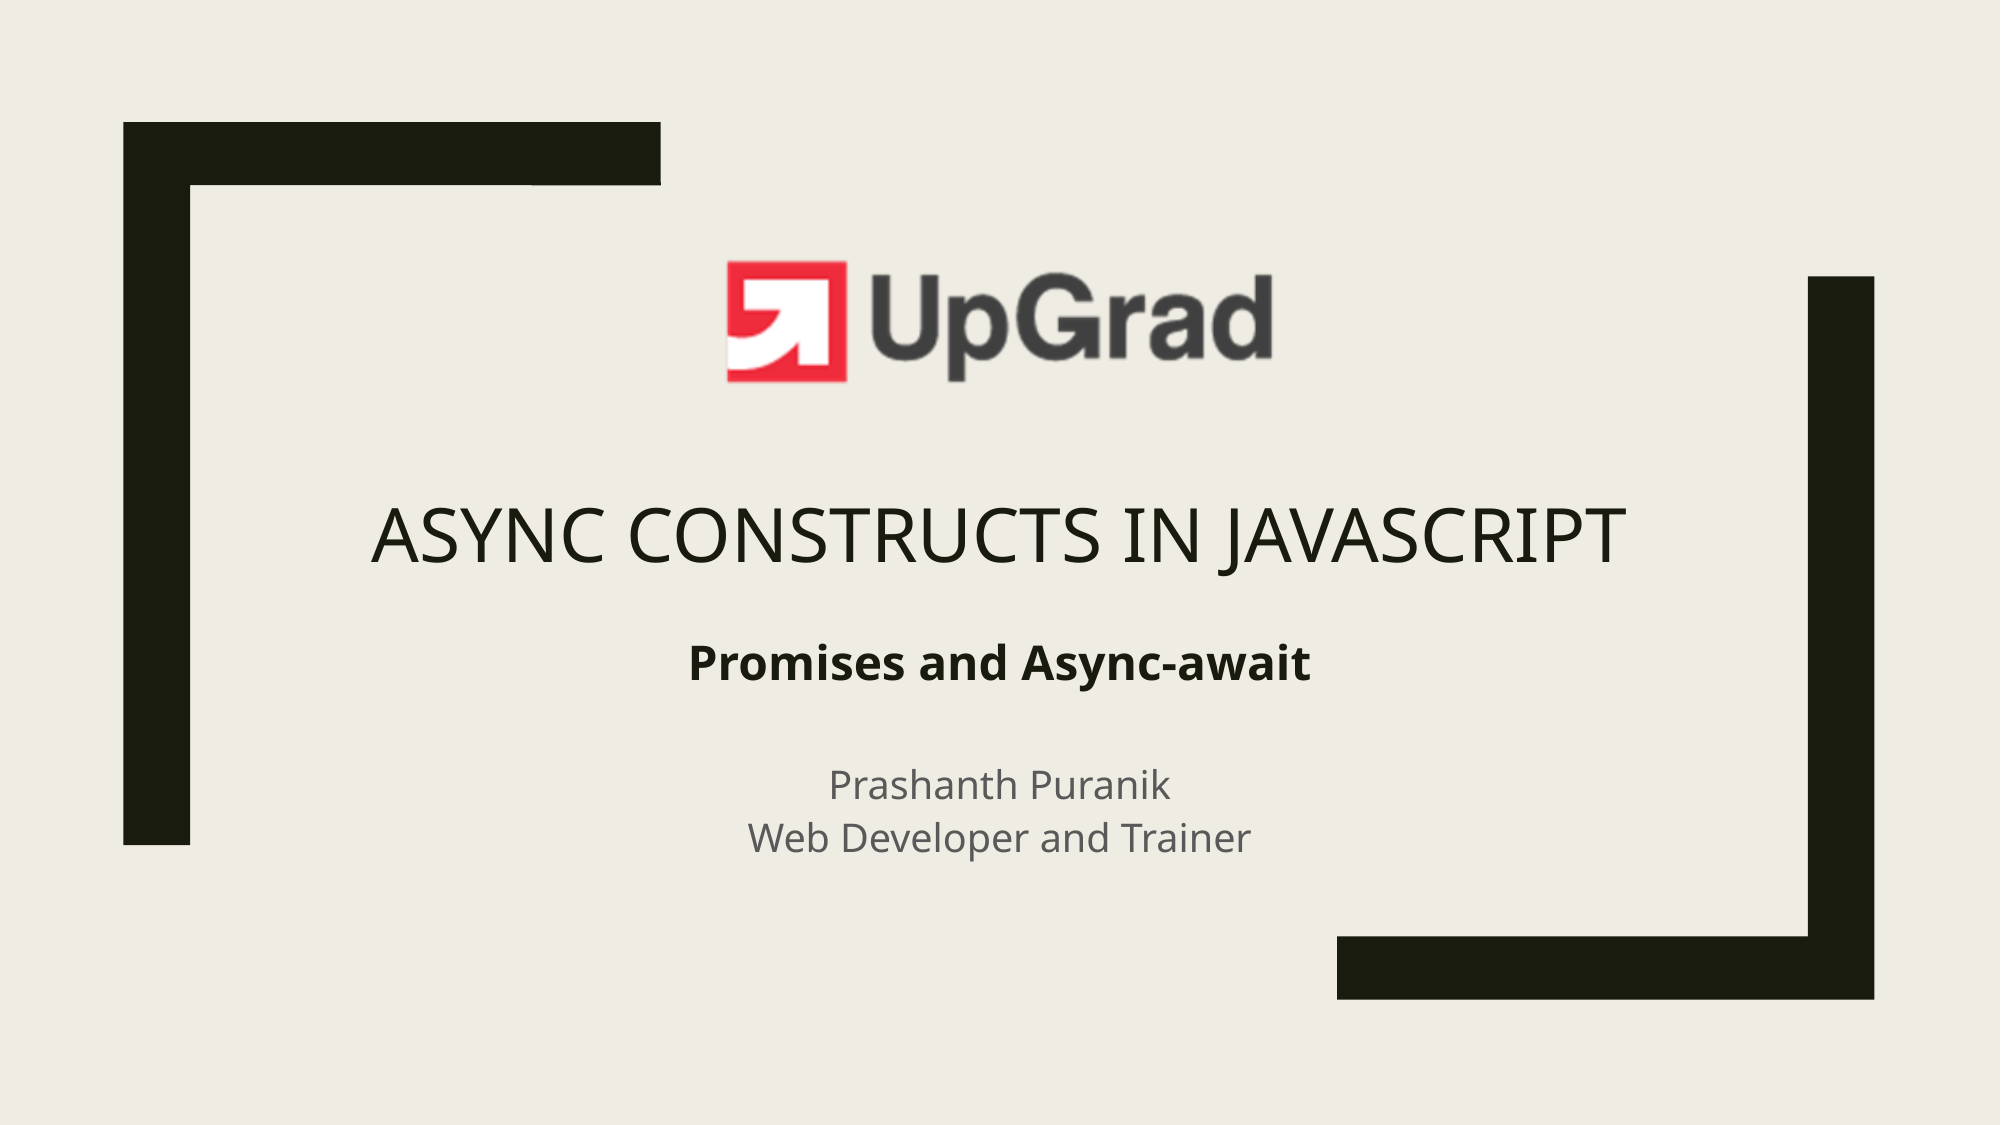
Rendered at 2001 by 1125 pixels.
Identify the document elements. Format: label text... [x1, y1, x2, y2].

title Async Constructs IN JAVASCRIPT [314, 431, 1686, 677]
subtitle Promises and Async-await Prashanth Puranik Web Developer and Trainer [439, 617, 1561, 899]
picture [721, 254, 1279, 389]
